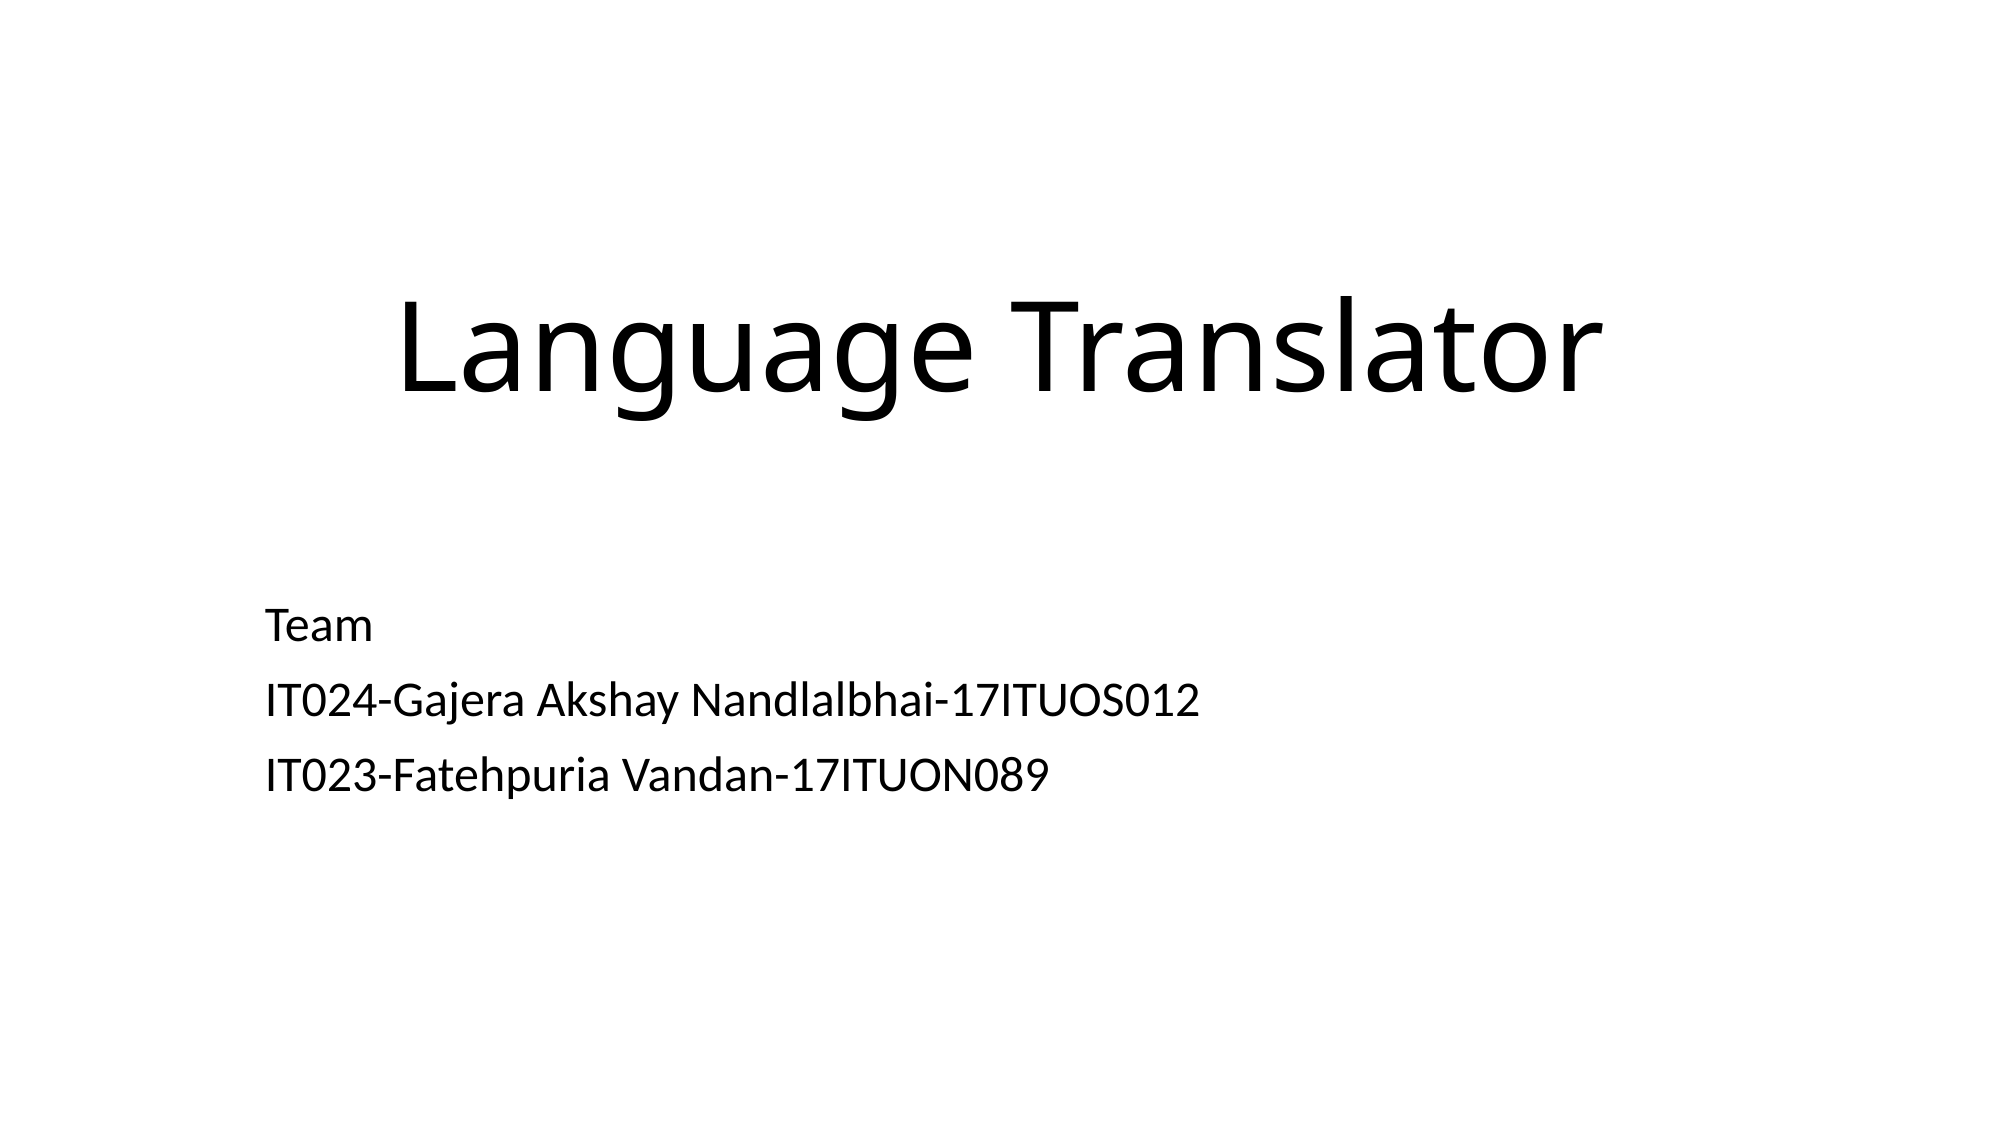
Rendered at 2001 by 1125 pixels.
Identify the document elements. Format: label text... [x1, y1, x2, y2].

title Language Translator [249, 184, 1750, 576]
subtitle Team IT024-Gajera Akshay Nandlalbhai-17ITUOS012 IT023-Fatehpuria Vandan-17ITUON089 [249, 590, 1750, 863]
